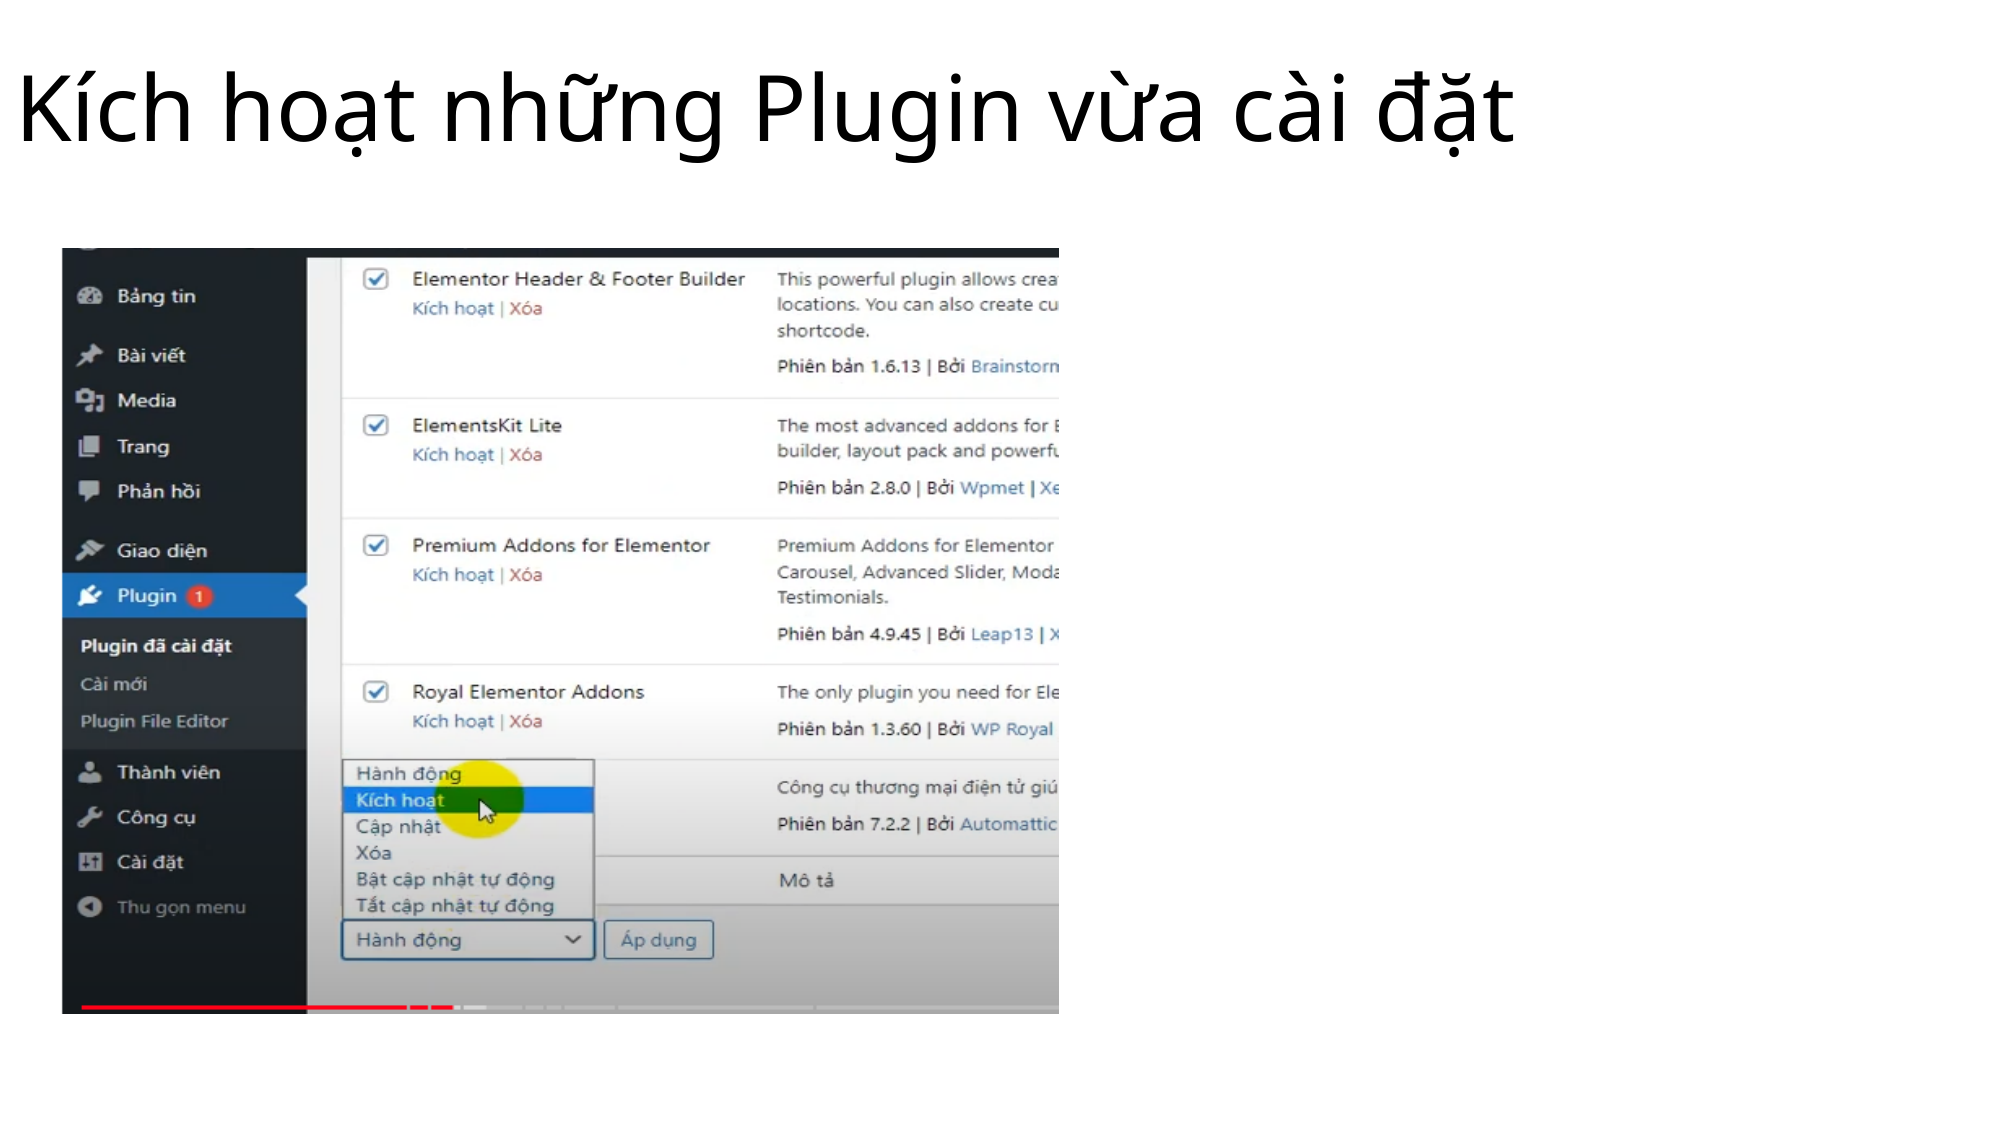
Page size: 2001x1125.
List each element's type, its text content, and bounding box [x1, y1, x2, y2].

title Kích hoạt những Plugin vừa cài đặt [0, 3, 1863, 221]
picture [56, 248, 1059, 1014]
